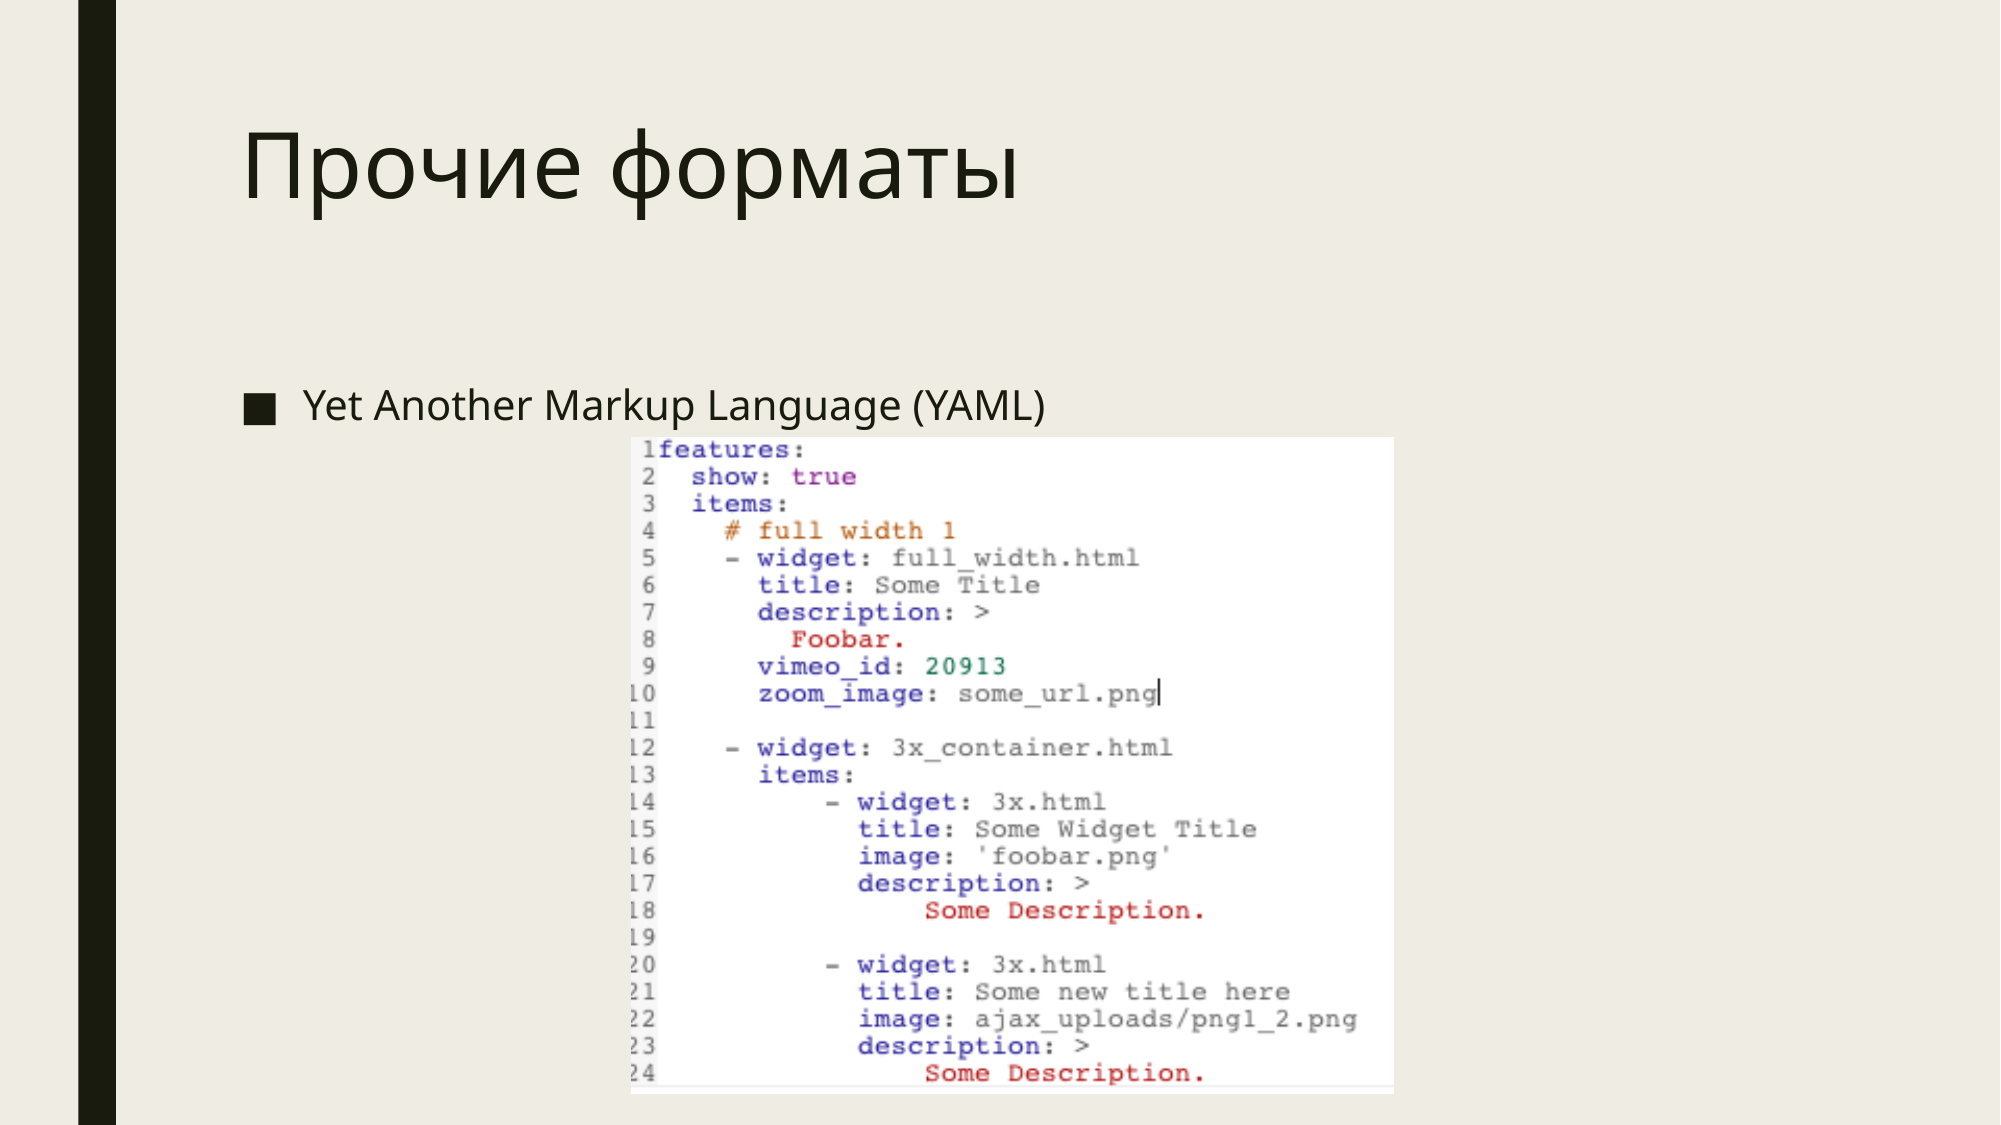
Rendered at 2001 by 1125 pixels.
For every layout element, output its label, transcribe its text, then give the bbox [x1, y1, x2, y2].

picture [631, 437, 1394, 1094]
list Yet Another Markup Language (YAML) [225, 375, 1800, 963]
title Прочие форматы [225, 112, 1800, 357]
